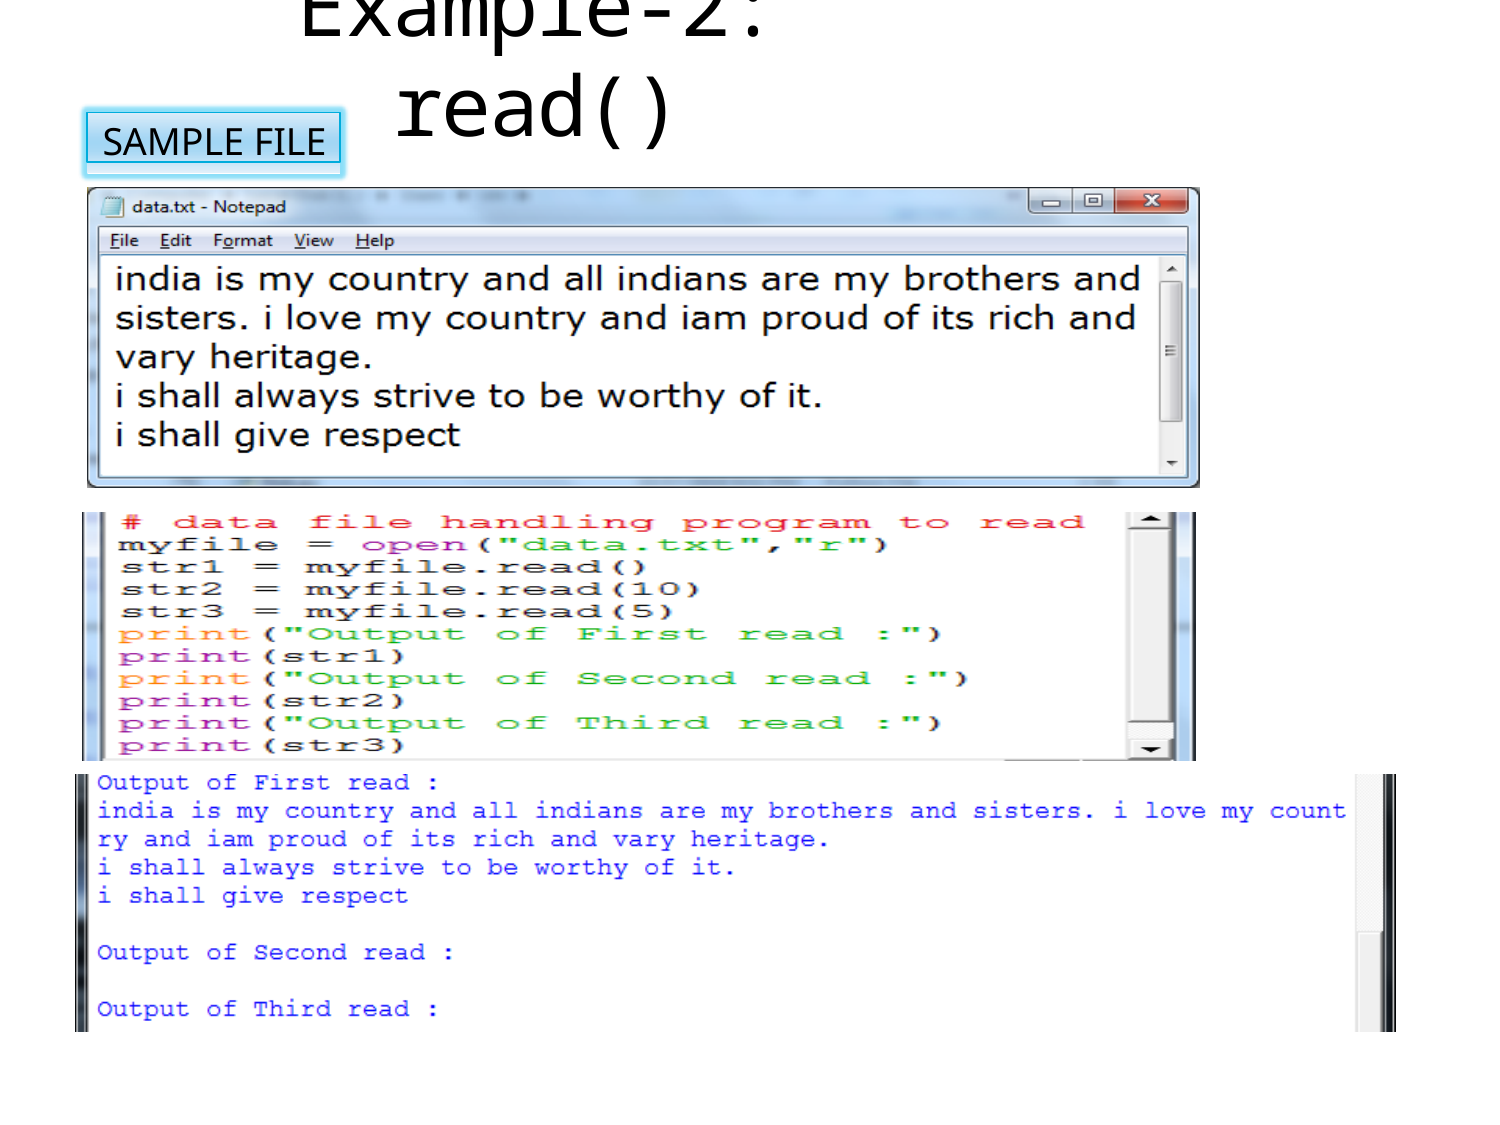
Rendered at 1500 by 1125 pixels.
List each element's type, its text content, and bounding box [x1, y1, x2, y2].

picture [74, 774, 1396, 1033]
picture [82, 512, 1196, 761]
title Example-2: read() [162, 0, 911, 99]
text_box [75, 100, 1201, 488]
